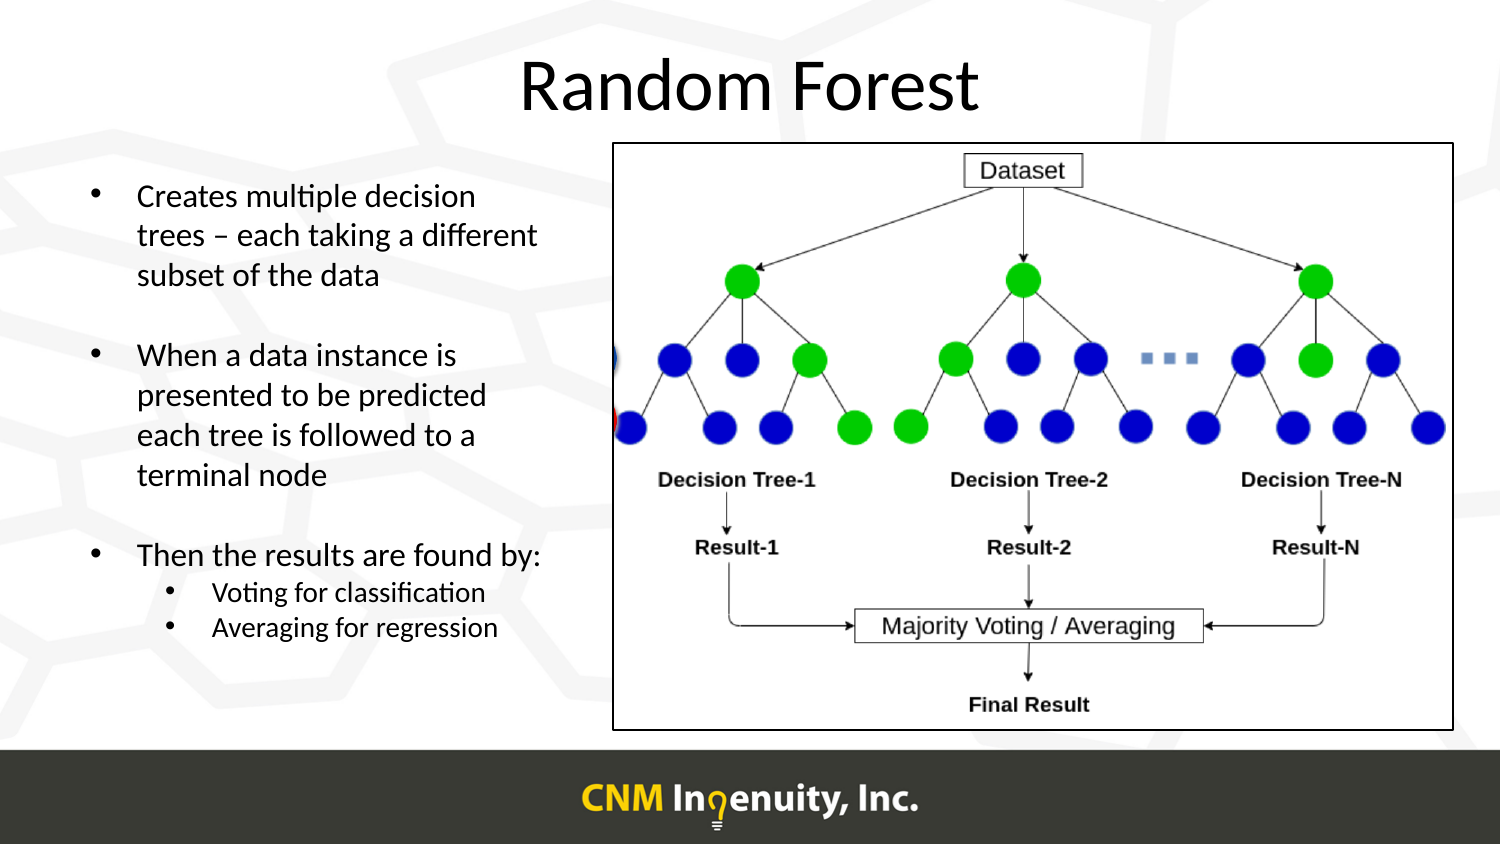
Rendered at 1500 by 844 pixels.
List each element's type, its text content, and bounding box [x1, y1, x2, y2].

title Random Forest [75, 33, 1425, 128]
text_box Creates multiple decision trees – each taking a different subset of the data When a data instance is presented to be predicted each tree is followed to a terminal node Then the results are found by: Voting for classification Averaging for regression [75, 166, 559, 651]
picture [0, 0, 1500, 844]
